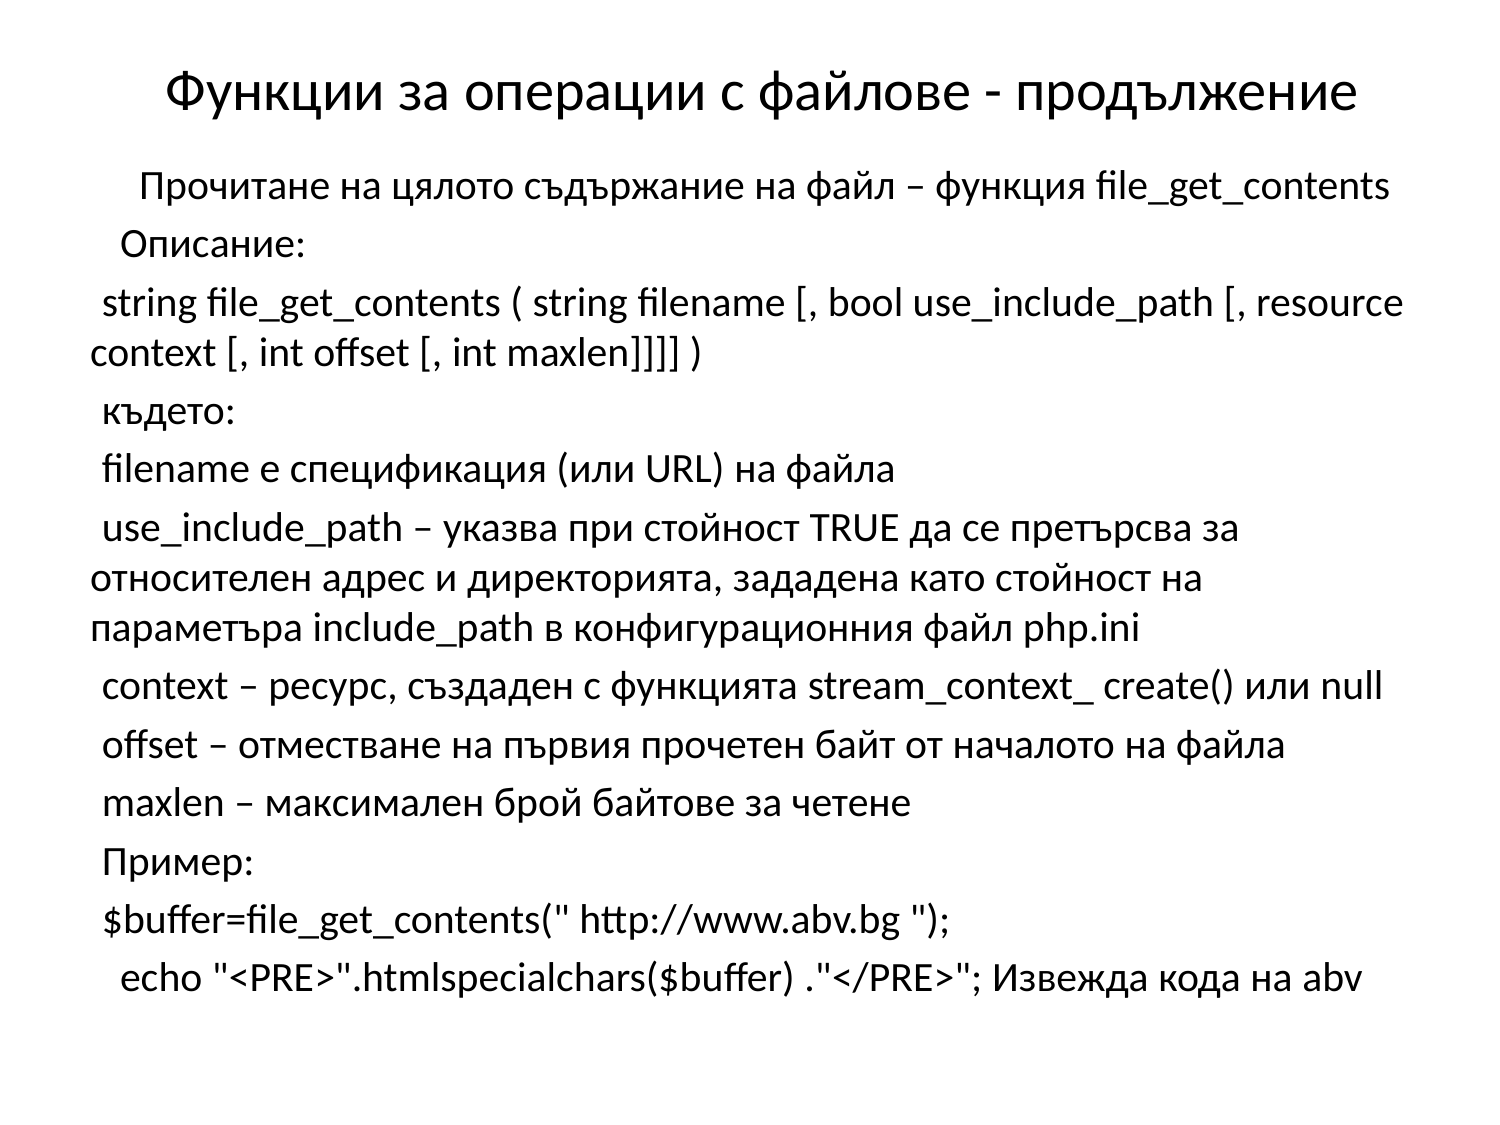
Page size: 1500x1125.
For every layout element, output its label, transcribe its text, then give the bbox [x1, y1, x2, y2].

list Прочитане на цялото съдържание на файл – функция file_get_contents Описание: string file_get_contents ( string filename [, bool use_include_path [, resource context [, int offset [, int maxlen]]]] ) където: filename е спецификация (или URL) на файла use_include_path – указва при стойност TRUE да се претърсва за относителен адрес и директорията, зададена като стойност на параметъра include_path в конфигурационния файл php.ini context – ресурс, създаден с функцията stream_context_ create() или null offset – отместване на първия прочетен байт от началото на файла maxlen – максимален брой байтове за четене Пример: $buffer=file_get_contents(" http://www.abv.bg "); echo "<PRE>".htmlspecialchars($buffer) ."</PRE>"; Извежда кода на abv [75, 149, 1425, 1088]
title Функции за операции с файлове - продължение [87, 24, 1438, 150]
